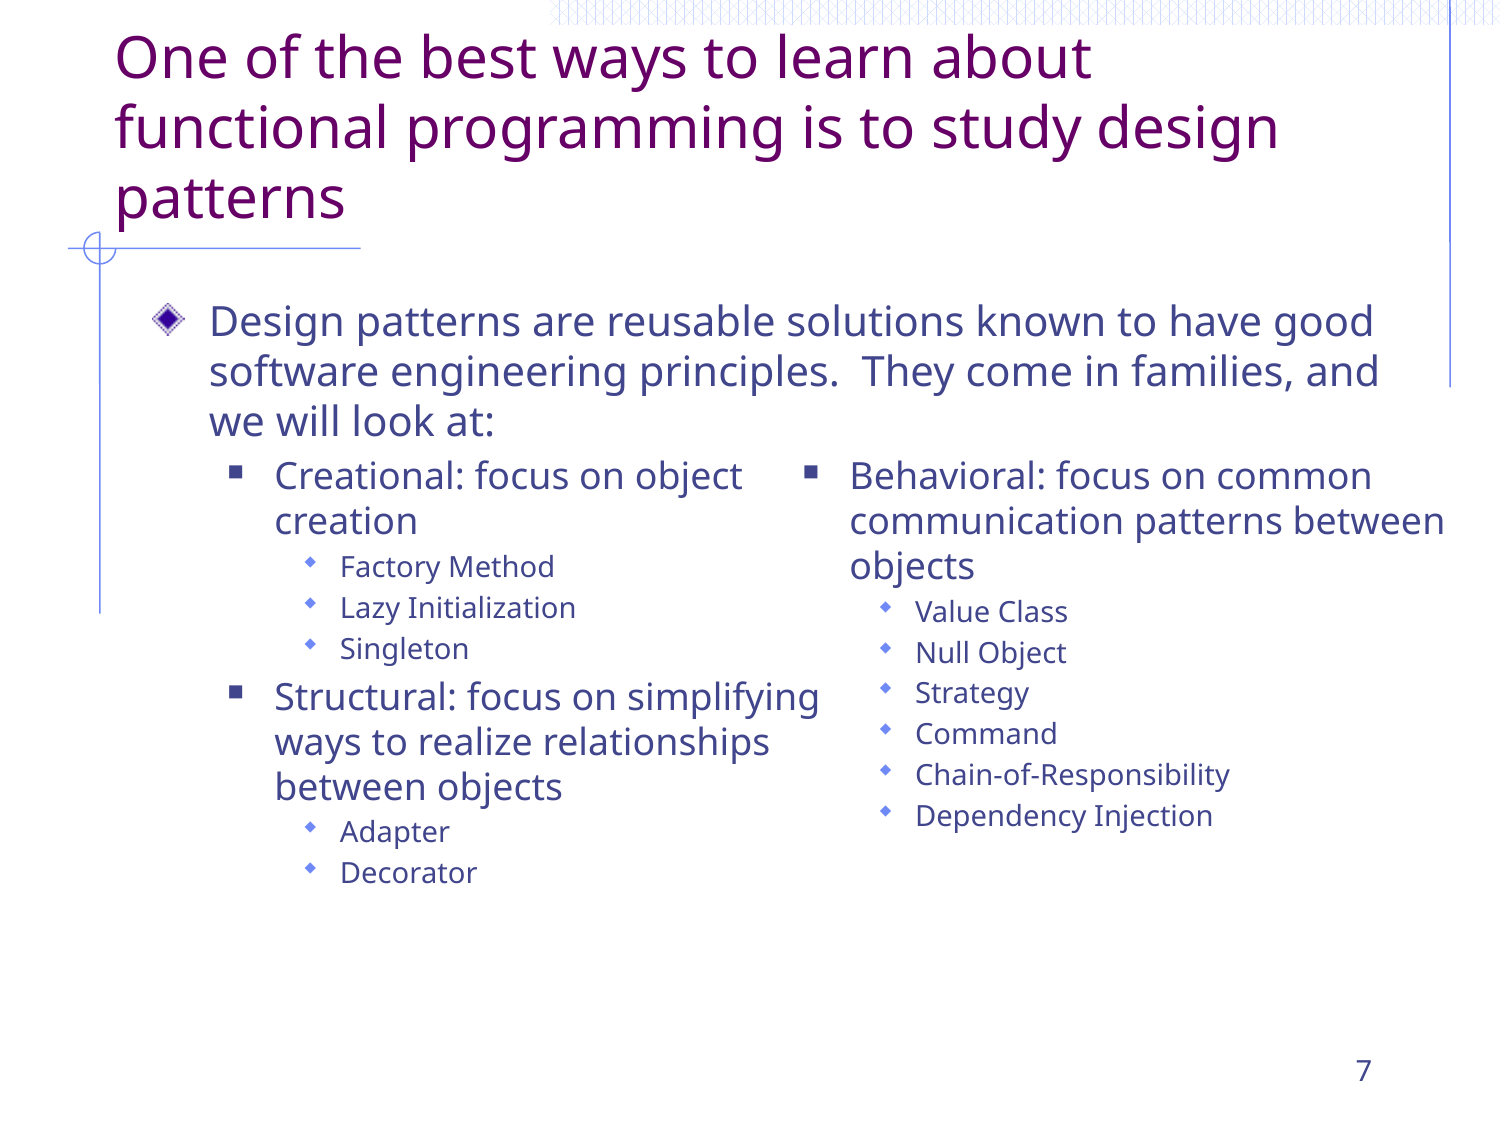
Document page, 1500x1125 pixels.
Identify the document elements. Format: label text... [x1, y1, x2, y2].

picture [152, 303, 185, 336]
list Design patterns are reusable solutions known to have good software engineering principles. They come in families, and we will look at: Creational: focus on object creation Factory Method Lazy Initialization Singleton Structural: focus on simplifying ways to realize relationships between objects Adapter Decorator [137, 287, 1413, 963]
text_box Behavioral: focus on common communication patterns between objects Value Class Null Object Strategy Command Chain-of-Responsibility Dependency Injection [712, 444, 1500, 1120]
title One of the best ways to learn about functional programming is to study design patterns [99, 50, 1375, 238]
